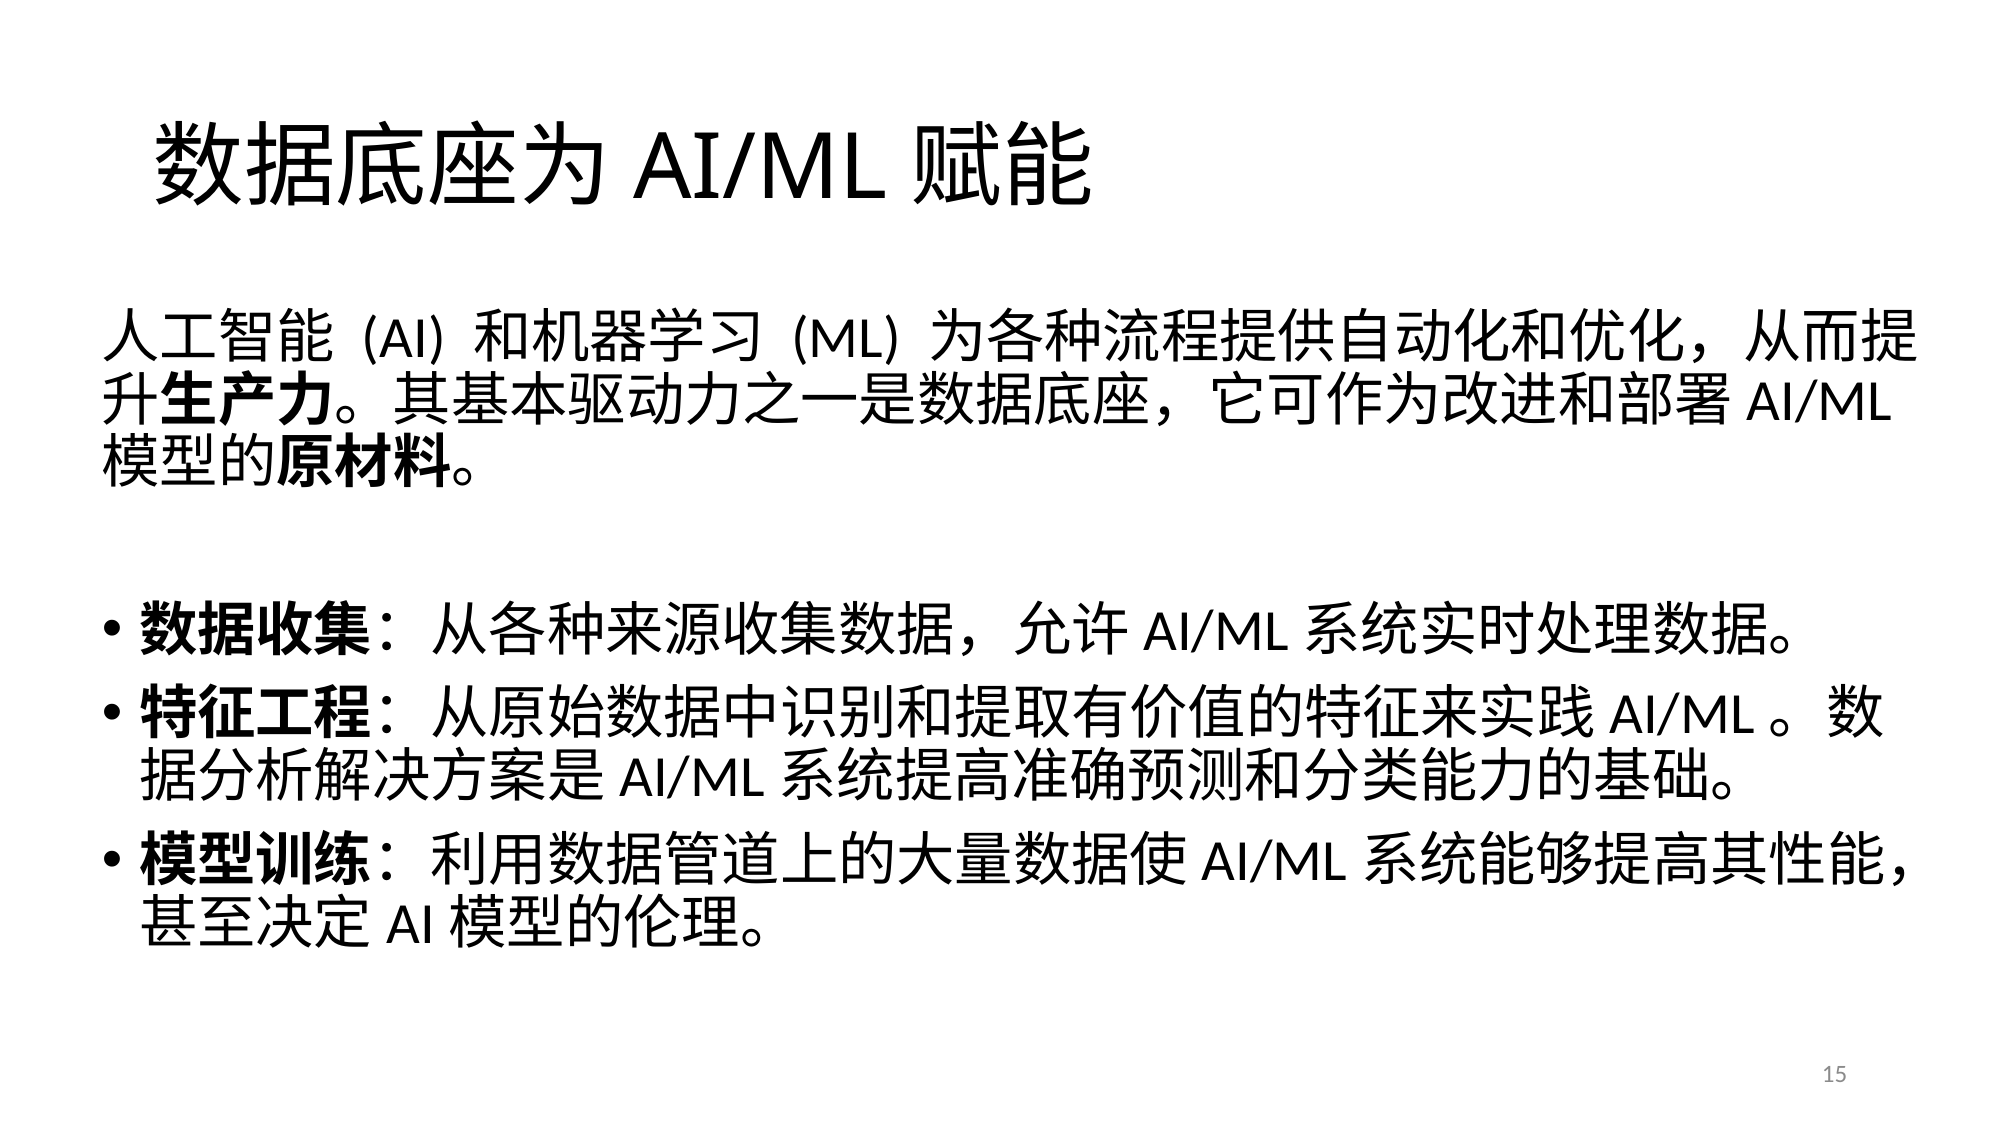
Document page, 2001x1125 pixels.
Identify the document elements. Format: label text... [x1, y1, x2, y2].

list 人工智能 (AI) 和机器学习 (ML) 为各种流程提供自动化和优化，从而提升生产力。其基本驱动力之一是数据底座，它可作为改进和部署AI/ML模型的原材料。 数据收集：从各种来源收集数据，允许AI/ML系统实时处理数据。 特征工程：从原始数据中识别和提取有价值的特征来实践AI/ML。数据分析解决方案是AI/ML系统提高准确预测和分类能力的基础。 模型训练：利用数据管道上的大量数据使AI/ML系统能够提高其性能，甚至决定AI模型的伦理。 [86, 299, 1939, 1014]
title 数据底座为AI/ML赋能 [137, 59, 1863, 278]
slide_number 15 [1412, 1042, 1863, 1103]
